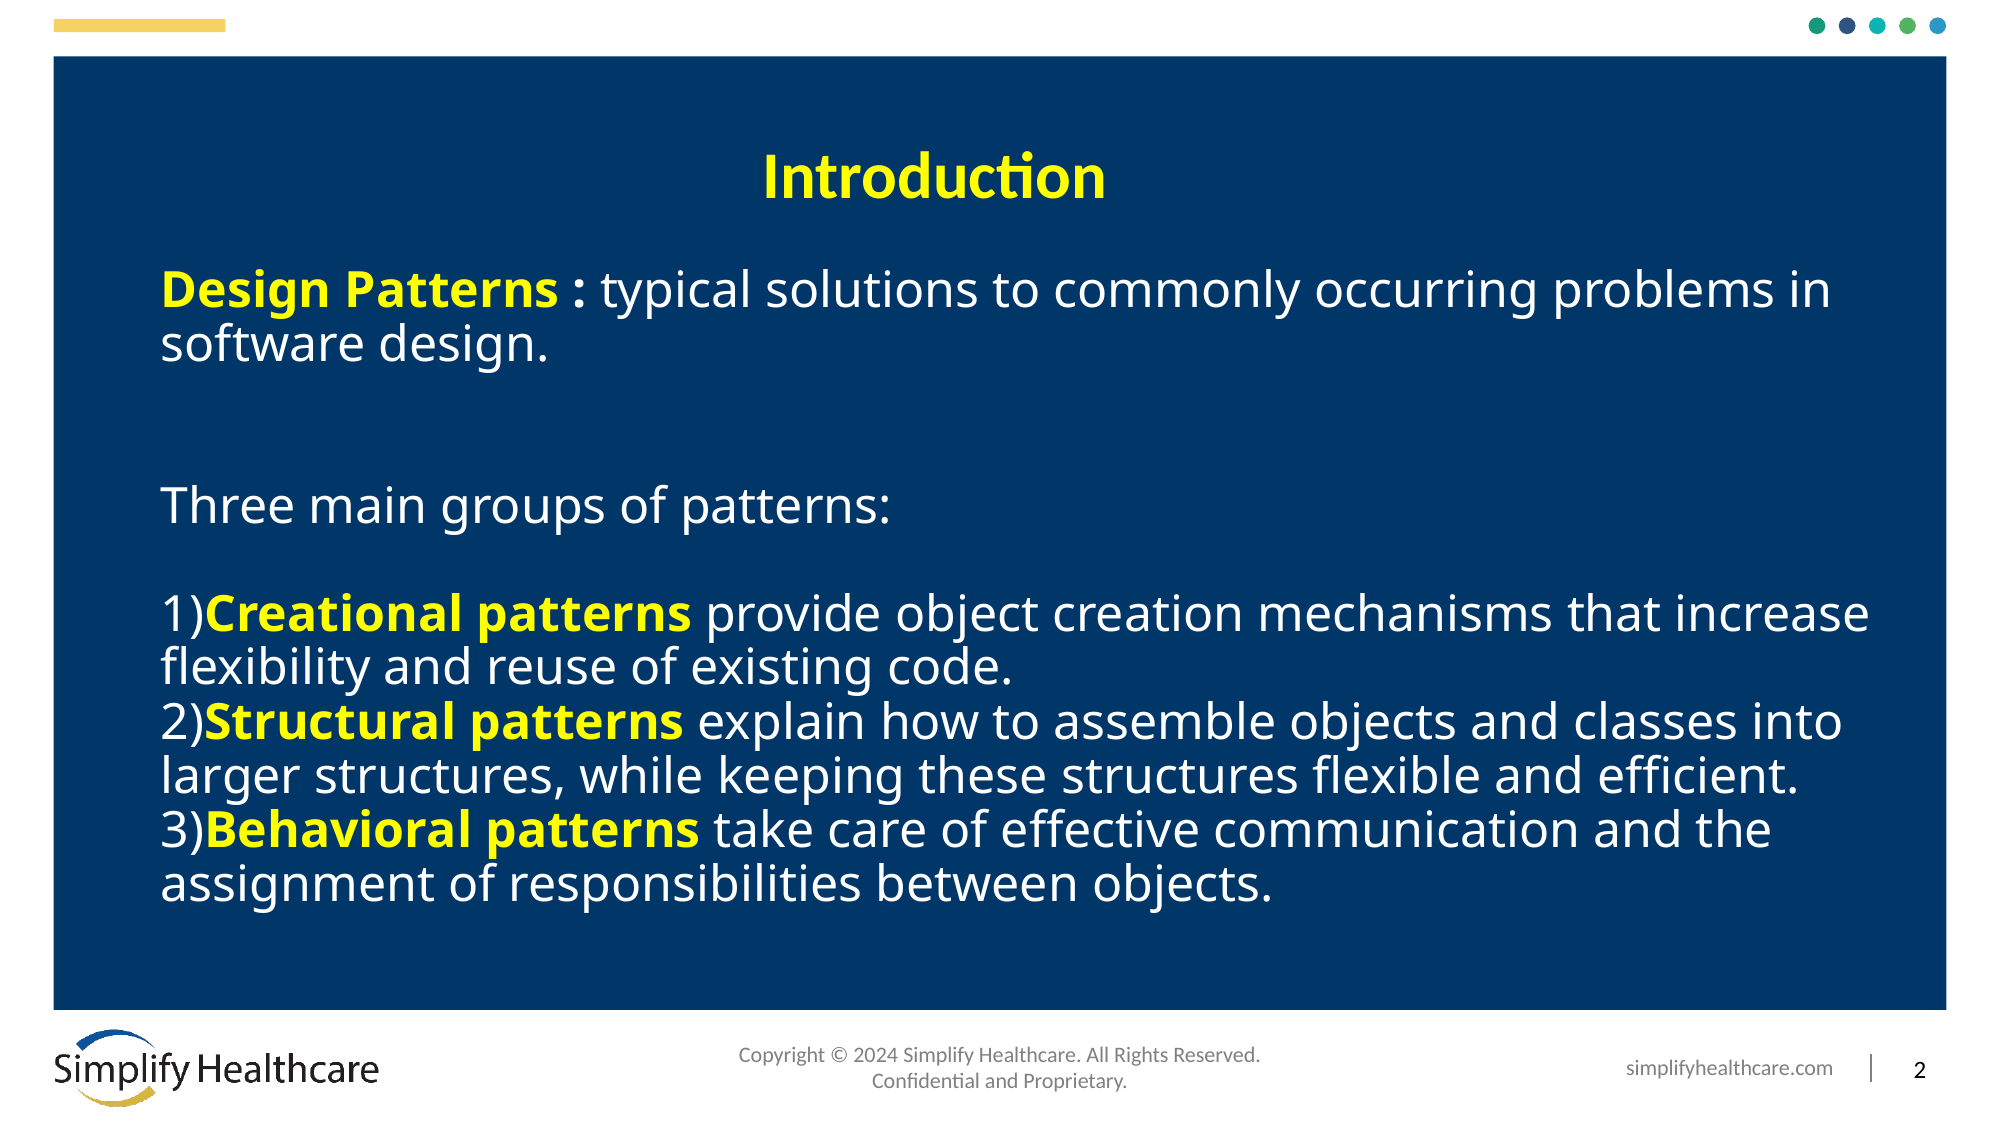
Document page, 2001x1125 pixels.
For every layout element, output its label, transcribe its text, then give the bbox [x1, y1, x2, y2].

text_box Introduction [294, 124, 1575, 220]
title Design Patterns : typical solutions to commonly occurring problems in software design. Three main groups of patterns: 1)Creational patterns provide object creation mechanisms that increase flexibility and reuse of existing code. 2)Structural patterns explain how to assemble objects and classes into larger structures, while keeping these structures flexible and efficient. 3)Behavioral patterns take care of effective communication and the assignment of responsibilities between objects. [160, 635, 1886, 655]
picture [51, 1025, 381, 1111]
